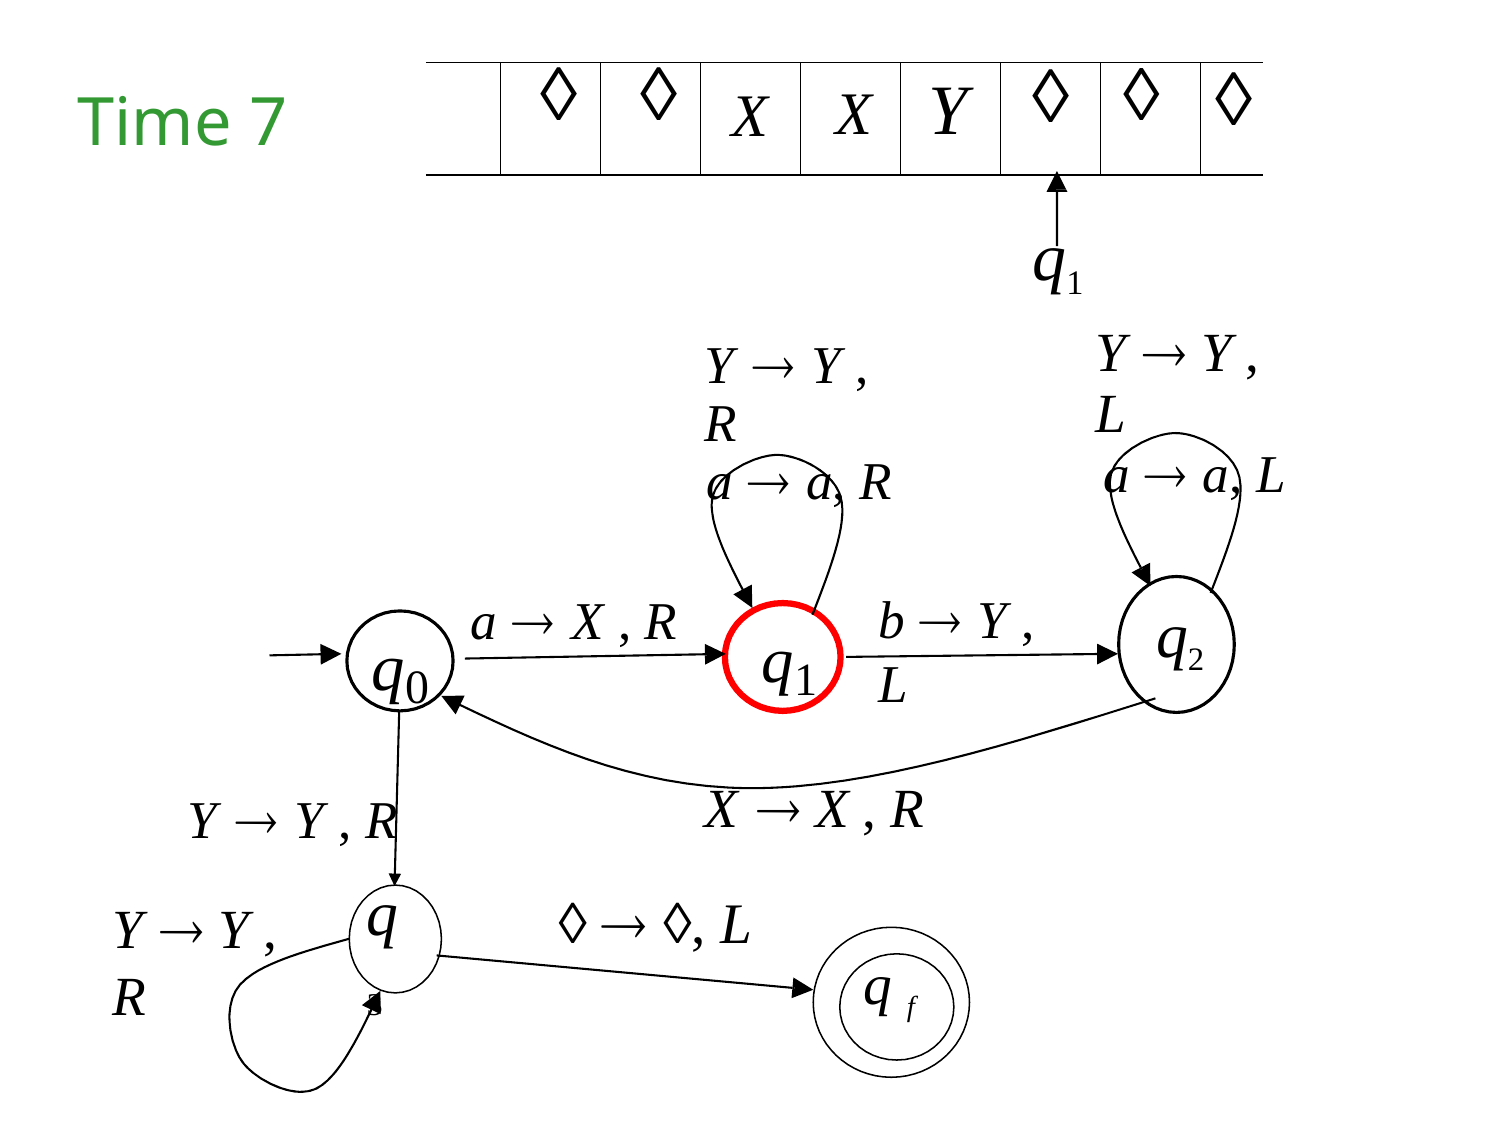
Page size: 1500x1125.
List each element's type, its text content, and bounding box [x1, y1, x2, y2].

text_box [348, 884, 814, 999]
table_header  [1001, 63, 1100, 174]
text_box [1046, 176, 1068, 210]
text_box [464, 721, 971, 1079]
text_box [975, 721, 1087, 754]
table_header Y [901, 63, 1000, 174]
title Time 7 [75, 75, 293, 267]
text_box Y  Y , R [110, 891, 223, 1027]
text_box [228, 599, 844, 1094]
table_header  [501, 63, 600, 174]
text_box q1 [1026, 210, 1090, 302]
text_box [344, 431, 1242, 713]
table_header  [601, 63, 700, 174]
table_header X [701, 63, 800, 174]
text_box Y  Y , R a  a, R [702, 334, 908, 430]
table_header X [801, 63, 900, 174]
text_box Y  Y , L a  a, L [1093, 318, 1295, 504]
table_header  [1101, 63, 1200, 174]
text_box q0 Y  Y , R [181, 605, 223, 850]
table_header  [1201, 63, 1263, 174]
table_header [426, 63, 500, 174]
